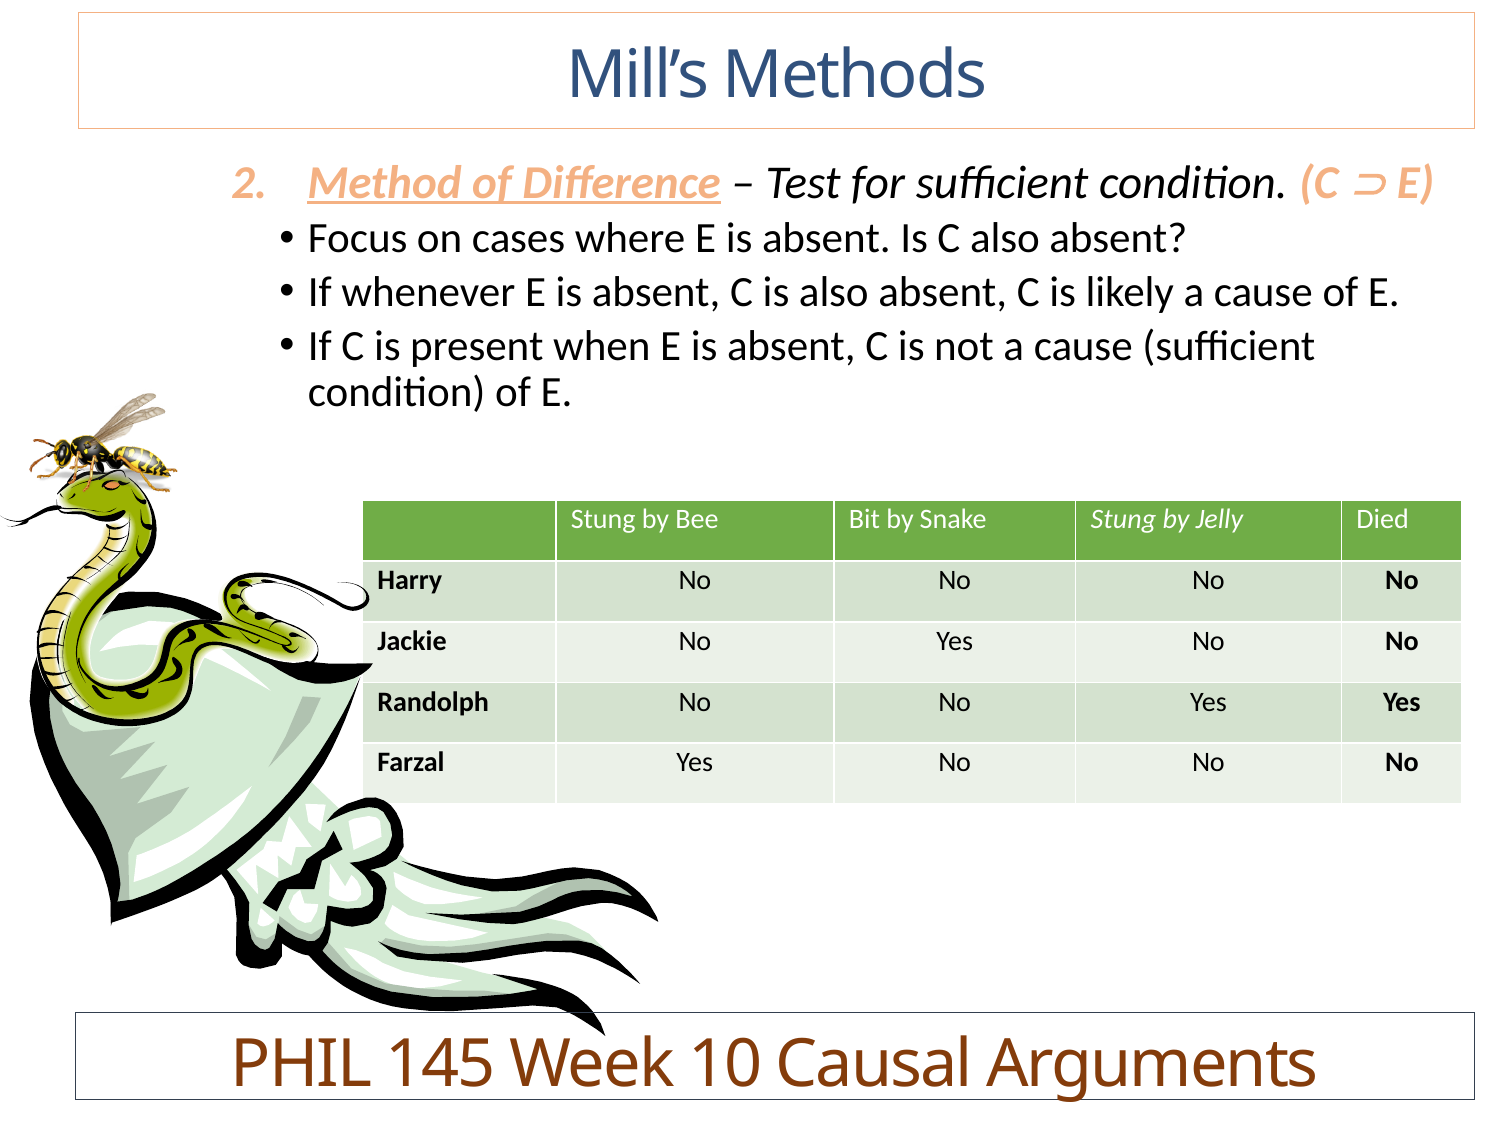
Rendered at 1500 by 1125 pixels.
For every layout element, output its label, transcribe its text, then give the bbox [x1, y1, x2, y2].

table_cell No [663, 683, 833, 742]
table_header Stung by Jelly [1076, 501, 1341, 560]
table_cell No [663, 623, 833, 682]
table_cell No [1076, 744, 1341, 803]
picture [0, 374, 663, 1041]
table_cell Harry [375, 562, 555, 587]
text_box PHIL 145 Week 10 Causal Arguments [75, 1012, 1475, 1100]
table_cell No [835, 744, 1075, 803]
table_cell No [1076, 623, 1341, 682]
text_box Mill’s Methods [78, 12, 1475, 129]
table_header Stung by Bee [557, 501, 833, 560]
table_cell No [557, 562, 833, 621]
table_cell No [1342, 623, 1461, 682]
table_header Bit by Snake [835, 501, 1075, 560]
table_cell No [1342, 562, 1461, 621]
table_cell Yes [663, 744, 833, 803]
table_header Died [1342, 501, 1461, 560]
table_cell No [835, 683, 1075, 742]
table_cell Yes [1342, 683, 1461, 742]
table_cell Yes [835, 623, 1075, 682]
table_cell No [835, 562, 1075, 621]
table_cell Yes [1076, 683, 1341, 742]
list Method of Difference – Test for sufficient condition. (C  E) Focus on cases where E is absent. Is C also absent? If whenever E is absent, C is also absent, C is likely a cause of E. If C is present when E is absent, C is not a cause (sufficient condition) of E. [150, 149, 1475, 500]
table_header [375, 501, 555, 560]
table_cell No [1342, 744, 1461, 803]
table_cell No [1076, 562, 1341, 621]
